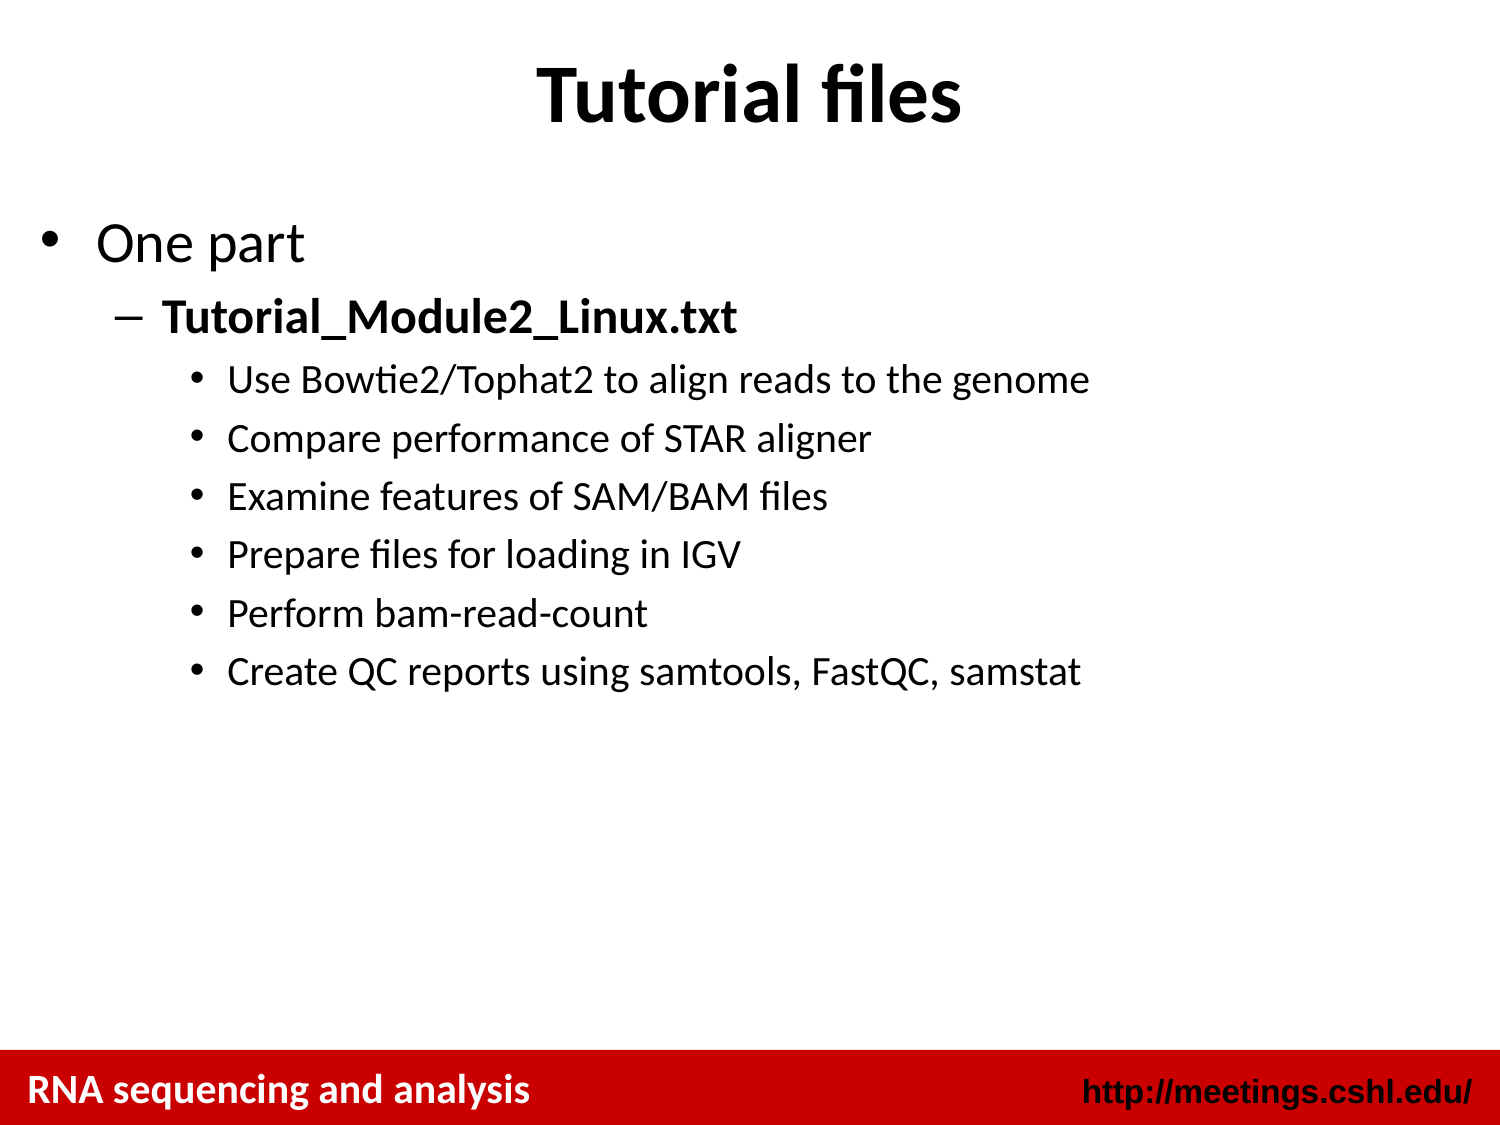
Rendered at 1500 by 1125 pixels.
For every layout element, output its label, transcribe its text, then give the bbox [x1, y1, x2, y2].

title Tutorial files [24, 0, 1475, 184]
list One part Tutorial_Module2_Linux.txt Use Bowtie2/Tophat2 to align reads to the genome Compare performance of STAR aligner Examine features of SAM/BAM files Prepare files for loading in IGV Perform bam-read-count Create QC reports using samtools, FastQC, samstat [24, 196, 1475, 1012]
